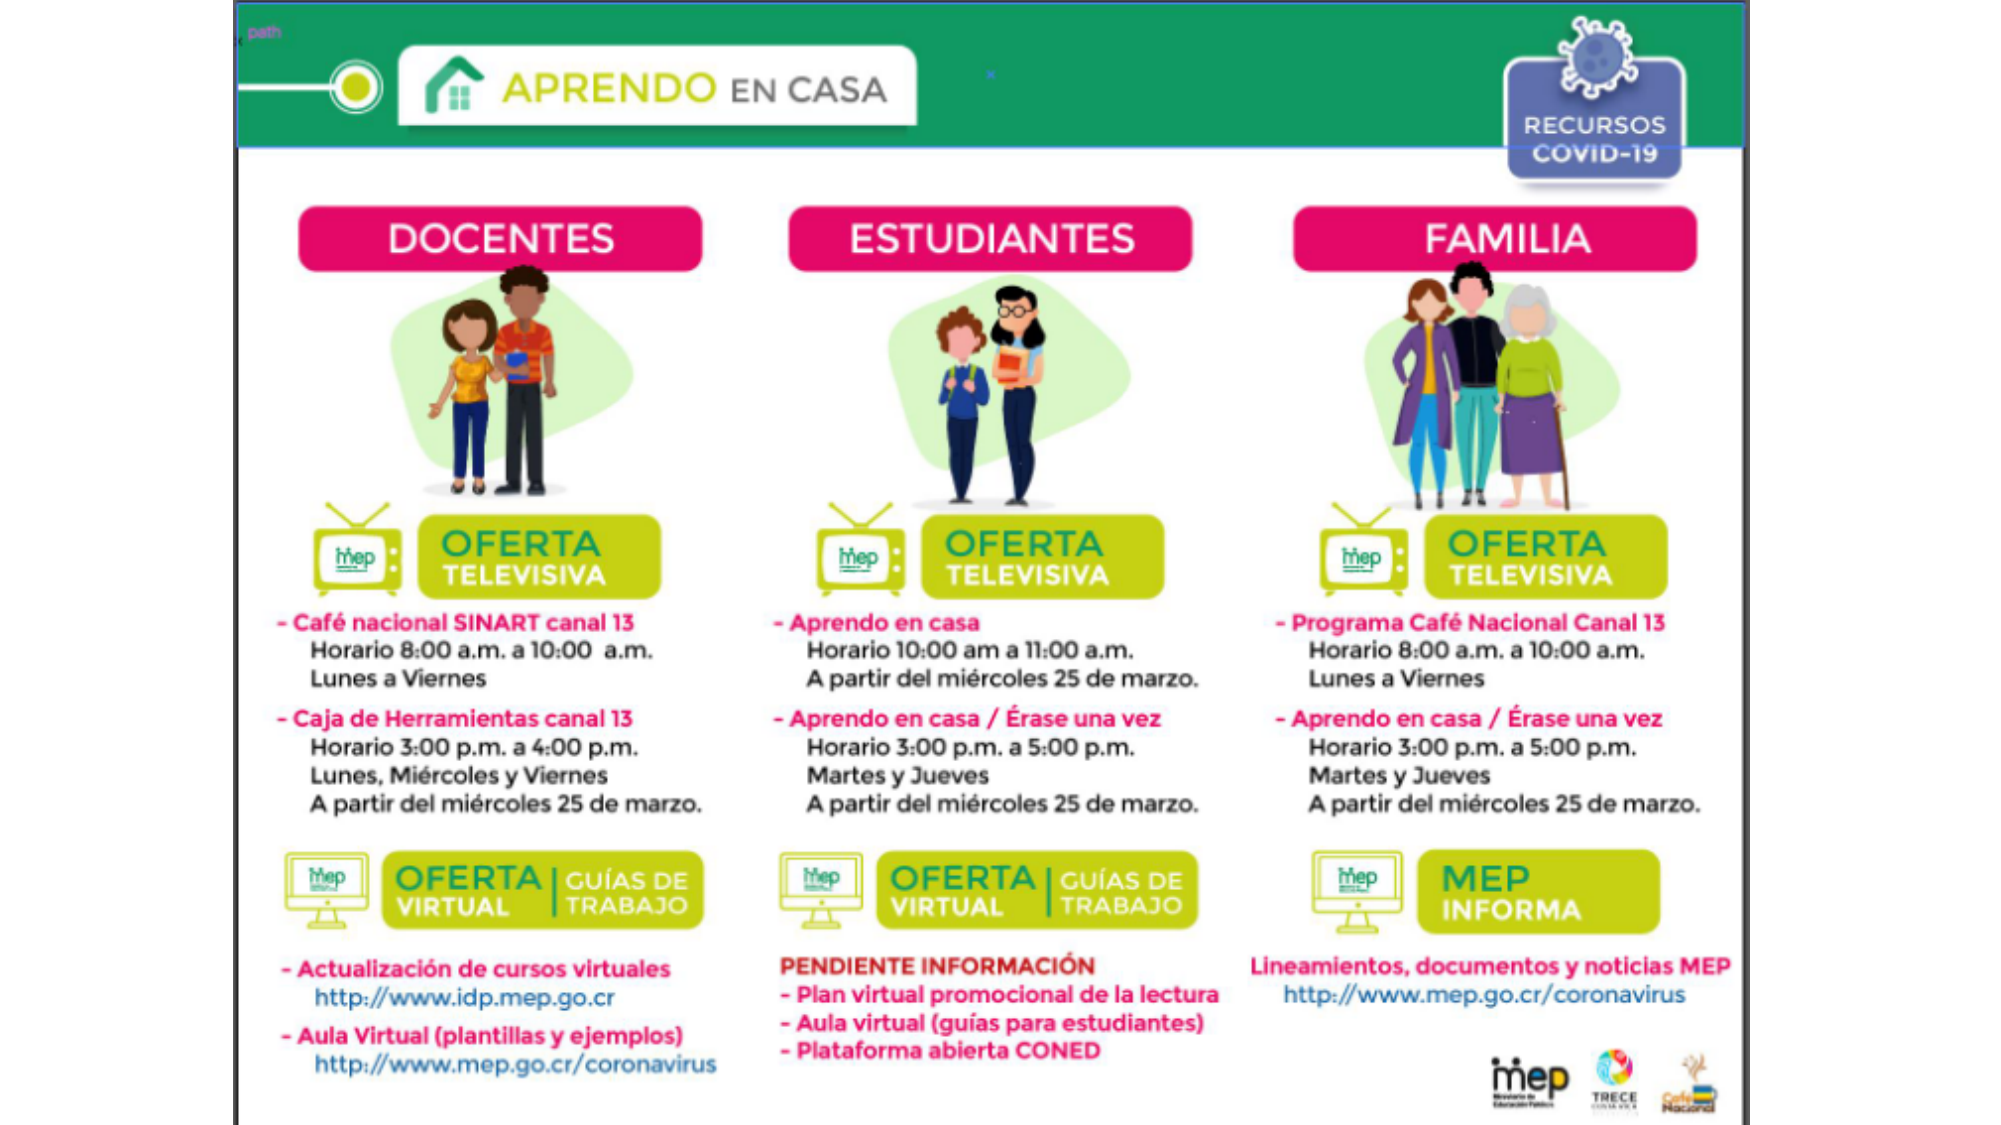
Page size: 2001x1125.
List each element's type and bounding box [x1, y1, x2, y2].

picture [233, 0, 1750, 1125]
